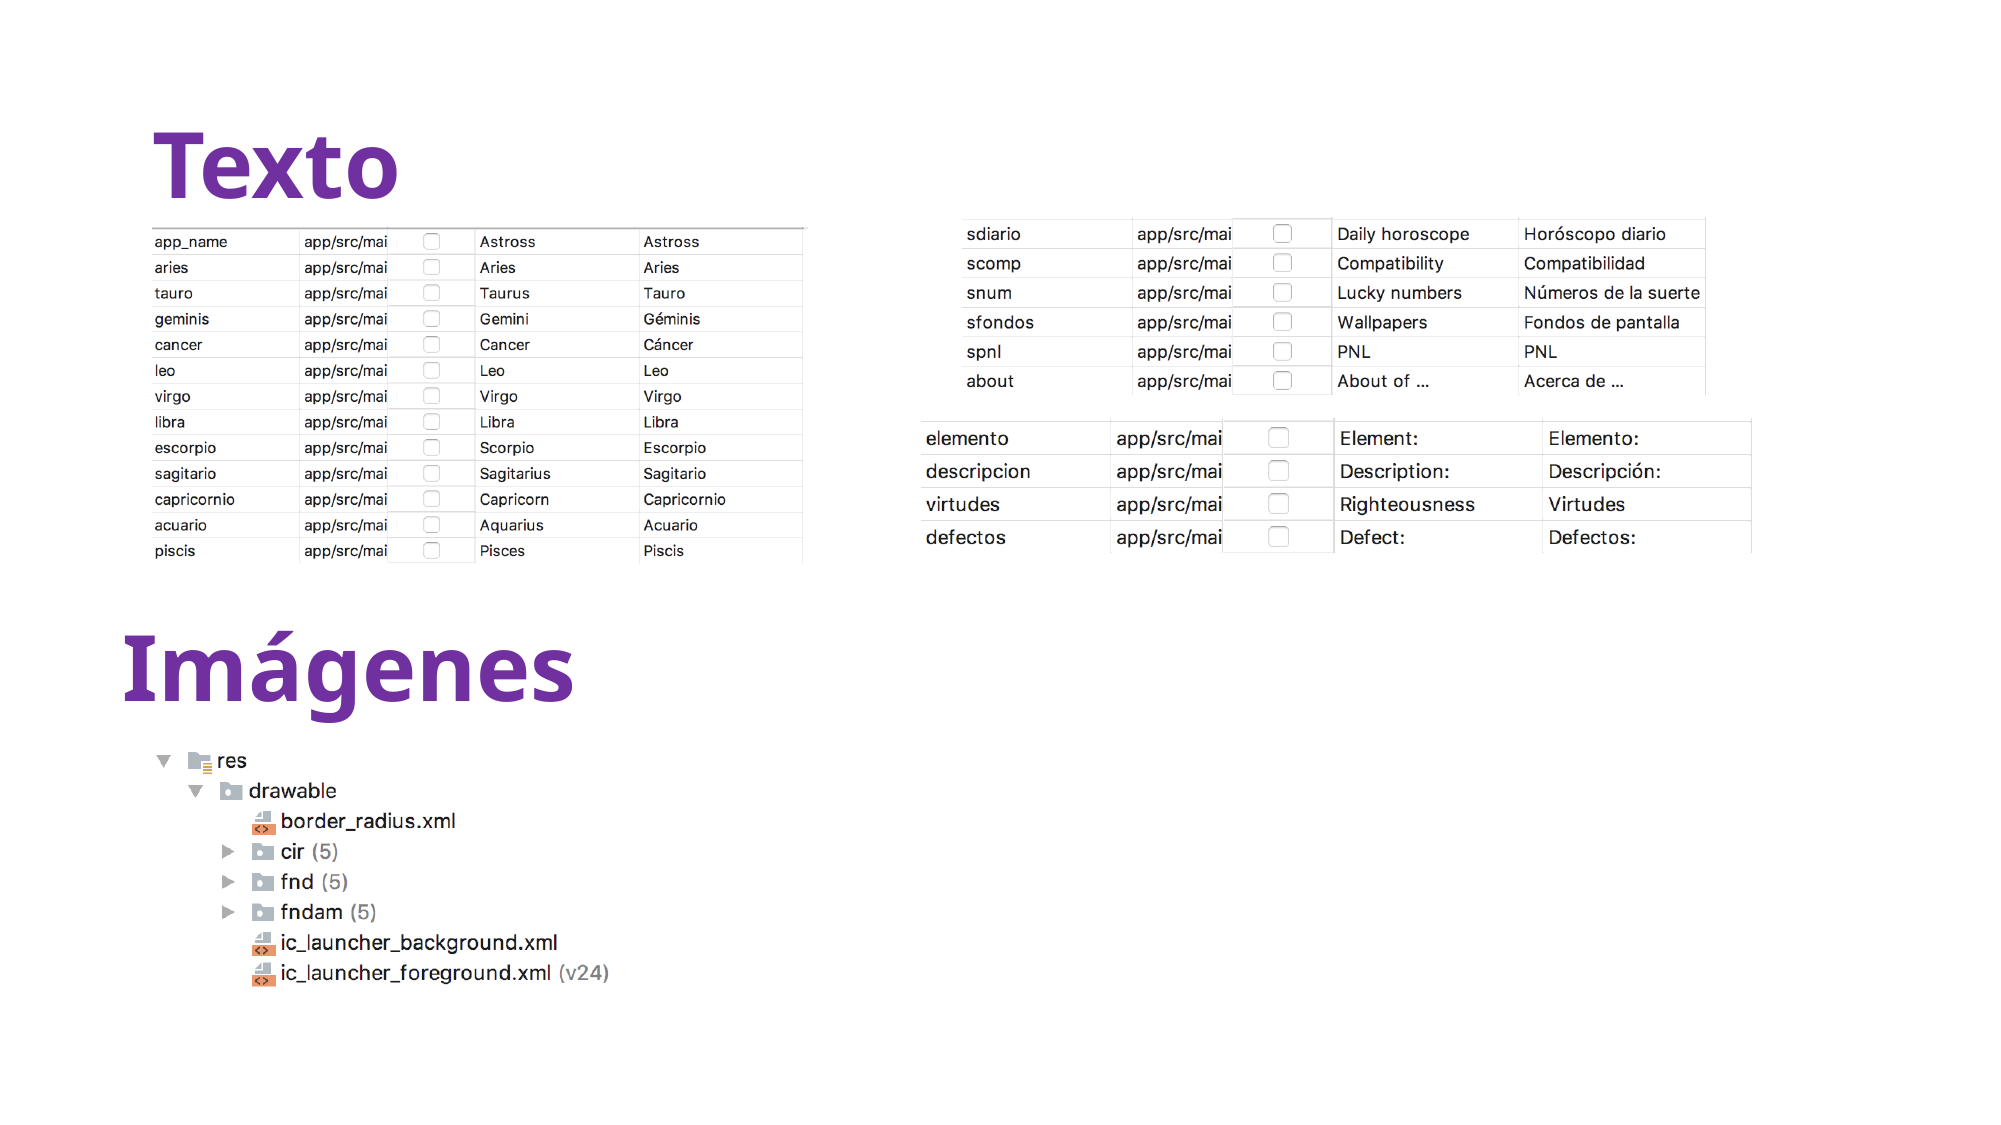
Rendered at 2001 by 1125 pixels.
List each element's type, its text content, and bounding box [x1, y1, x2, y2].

text_box Imágenes [107, 562, 922, 780]
title Texto [137, 59, 1863, 278]
picture [137, 745, 651, 994]
picture [152, 227, 808, 563]
picture [921, 418, 1755, 553]
picture [962, 217, 1709, 395]
